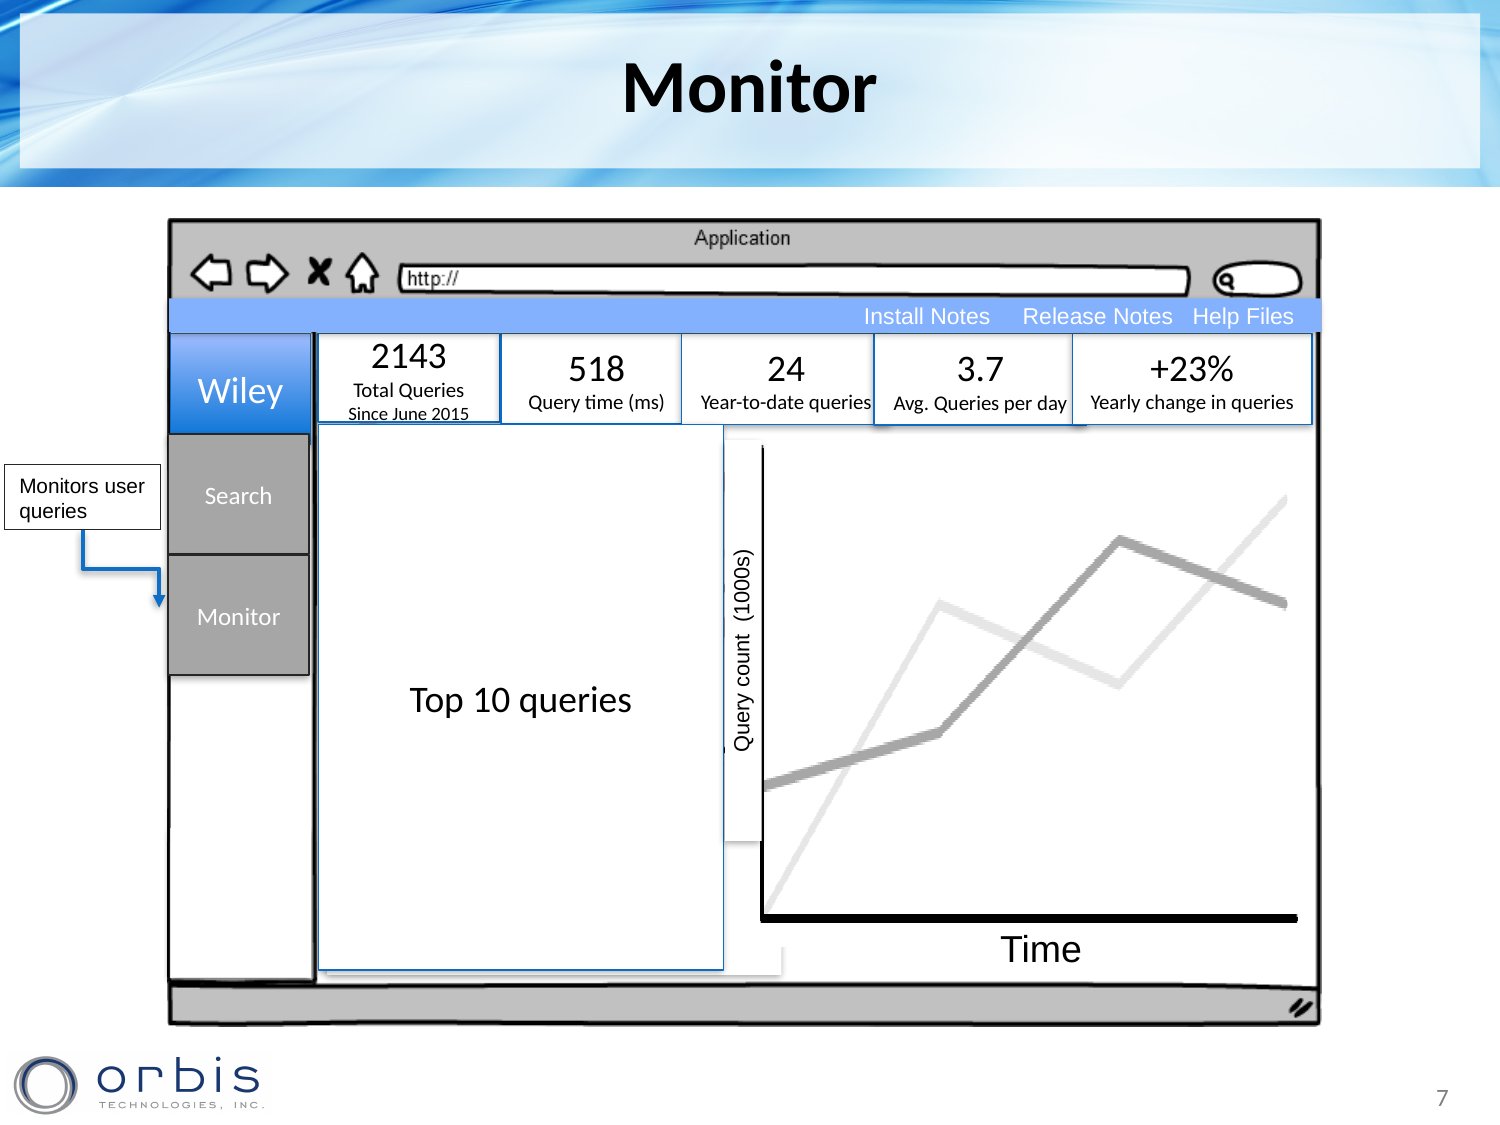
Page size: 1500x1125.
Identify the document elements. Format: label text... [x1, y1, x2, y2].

title Monitor [19, 13, 1481, 169]
picture [0, 0, 1500, 187]
picture [5, 1050, 272, 1117]
slide_number 7 [1388, 1059, 1464, 1120]
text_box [82, 530, 160, 608]
picture [166, 218, 1322, 1028]
text_box Monitors user queries [4, 464, 161, 530]
